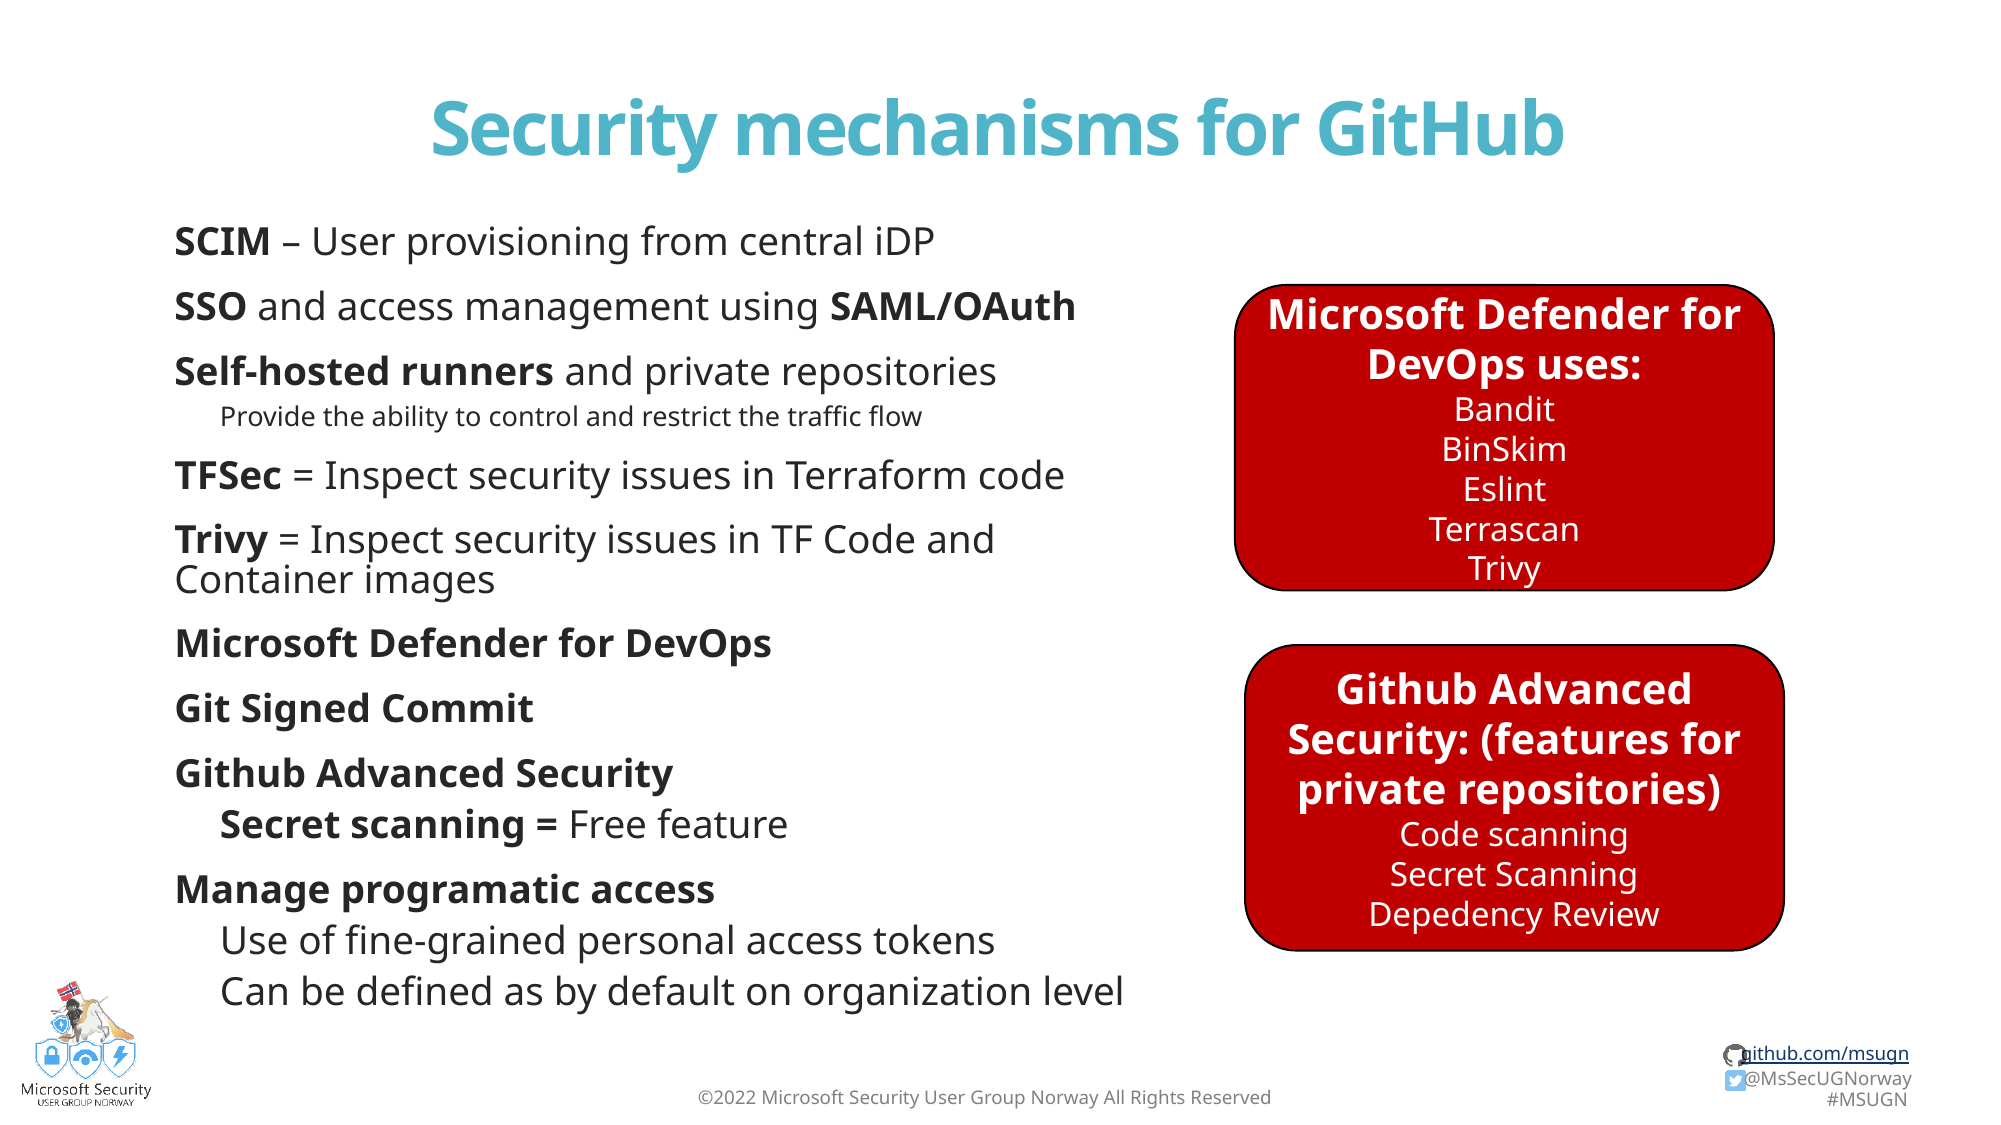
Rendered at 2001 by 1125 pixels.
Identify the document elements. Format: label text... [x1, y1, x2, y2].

text_box Microsoft Defender for DevOps uses: Bandit BinSkim Eslint Terrascan Trivy [1233, 283, 1775, 592]
list SCIM – User provisioning from central iDP SSO and access management using SAML/OAuth Self-hosted runners and private repositories Provide the ability to control and restrict the traffic flow TFSec = Inspect security issues in Terraform code Trivy = Inspect security issues in TF Code and Container images Microsoft Defender for DevOps Git Signed Commit Github Advanced Security Secret scanning = Free feature Manage programatic access Use of fine-grained personal access tokens Can be defined as by default on organization level [118, 211, 1882, 1033]
title Security mechanisms for GitHub [430, 93, 2000, 171]
picture [1741, 1050, 1747, 1060]
text_box TCP/UDP [1725, 1070, 1746, 1091]
table_cell Envoy [1723, 1043, 1747, 1067]
text_box Github Advanced Security: (features for private repositories) Code scanning Secret Scanning Depedency Review [1244, 644, 1786, 952]
